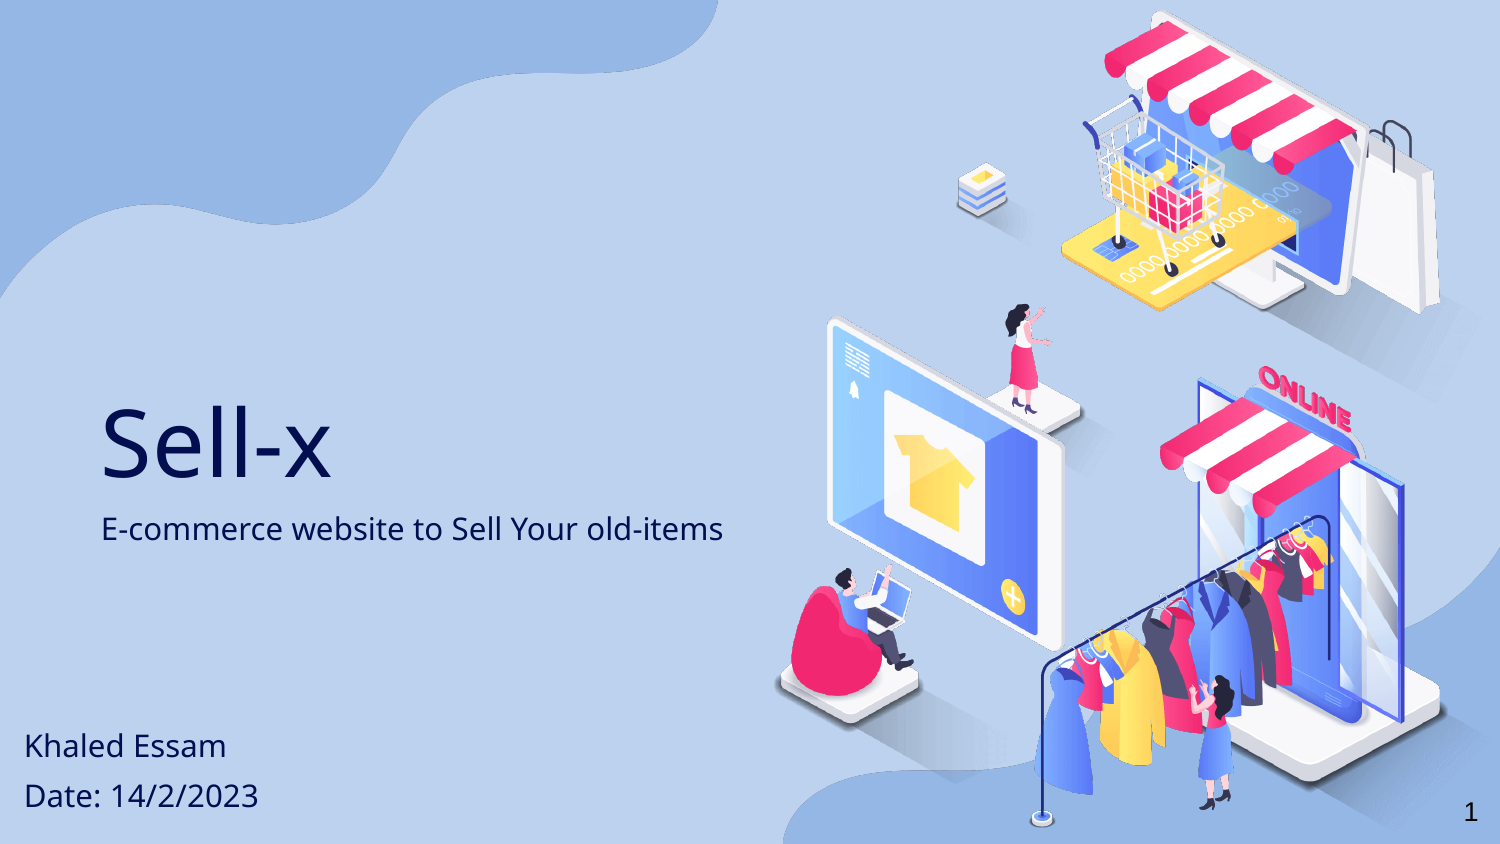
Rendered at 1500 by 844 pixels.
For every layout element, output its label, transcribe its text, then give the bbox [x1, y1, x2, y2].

picture [0, 0, 718, 298]
slide_number ‹#› [1403, 779, 1494, 844]
text_box E-commerce website to Sell Your old-items [89, 503, 783, 552]
picture [773, 10, 1500, 844]
text_box Date: 14/2/2023 [12, 770, 706, 819]
text_box Sell-x [89, 378, 783, 502]
text_box Khaled Essam [12, 721, 706, 770]
